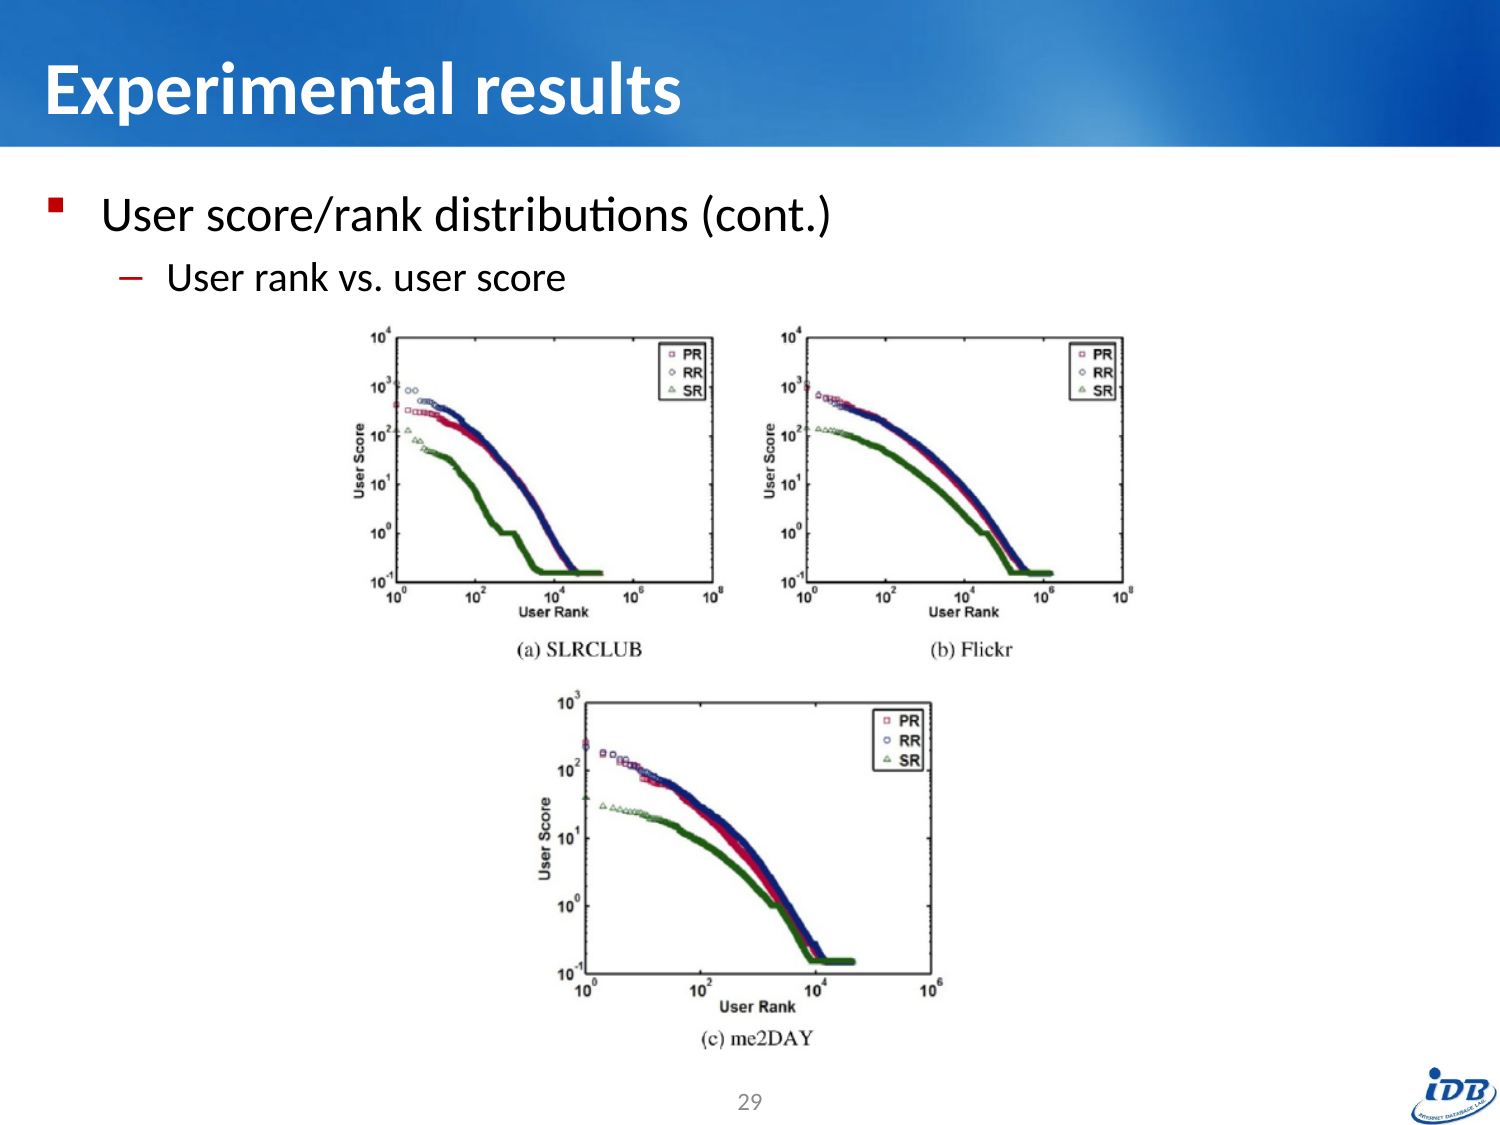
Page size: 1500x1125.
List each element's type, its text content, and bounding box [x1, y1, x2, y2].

picture [0, 0, 1500, 1125]
list User score/rank distributions (cont.) User rank vs. user score [29, 174, 1471, 1071]
slide_number 29 [684, 1082, 816, 1118]
title Experimental results [29, 19, 1471, 149]
